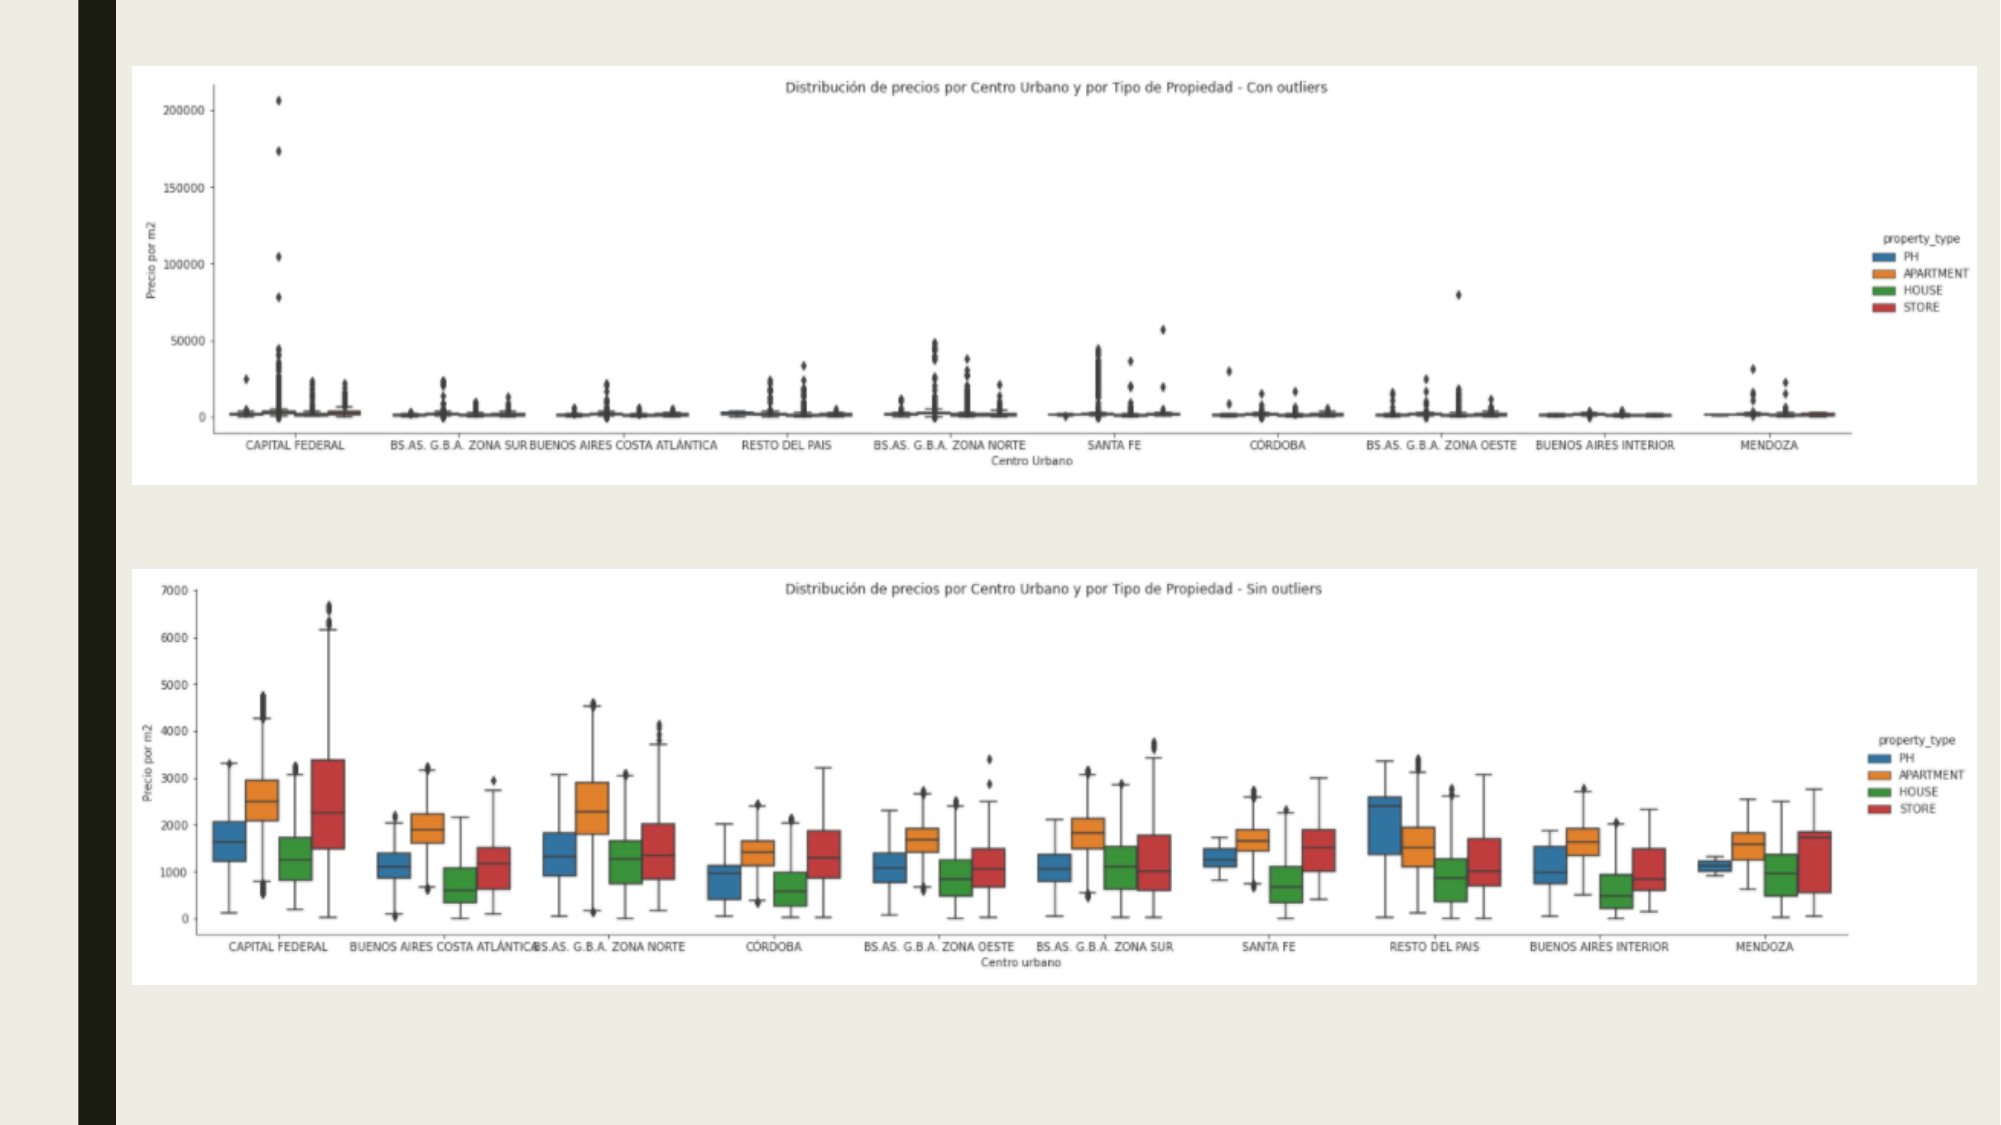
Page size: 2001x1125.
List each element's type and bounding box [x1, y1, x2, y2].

picture [131, 65, 1977, 485]
picture [131, 568, 1977, 985]
